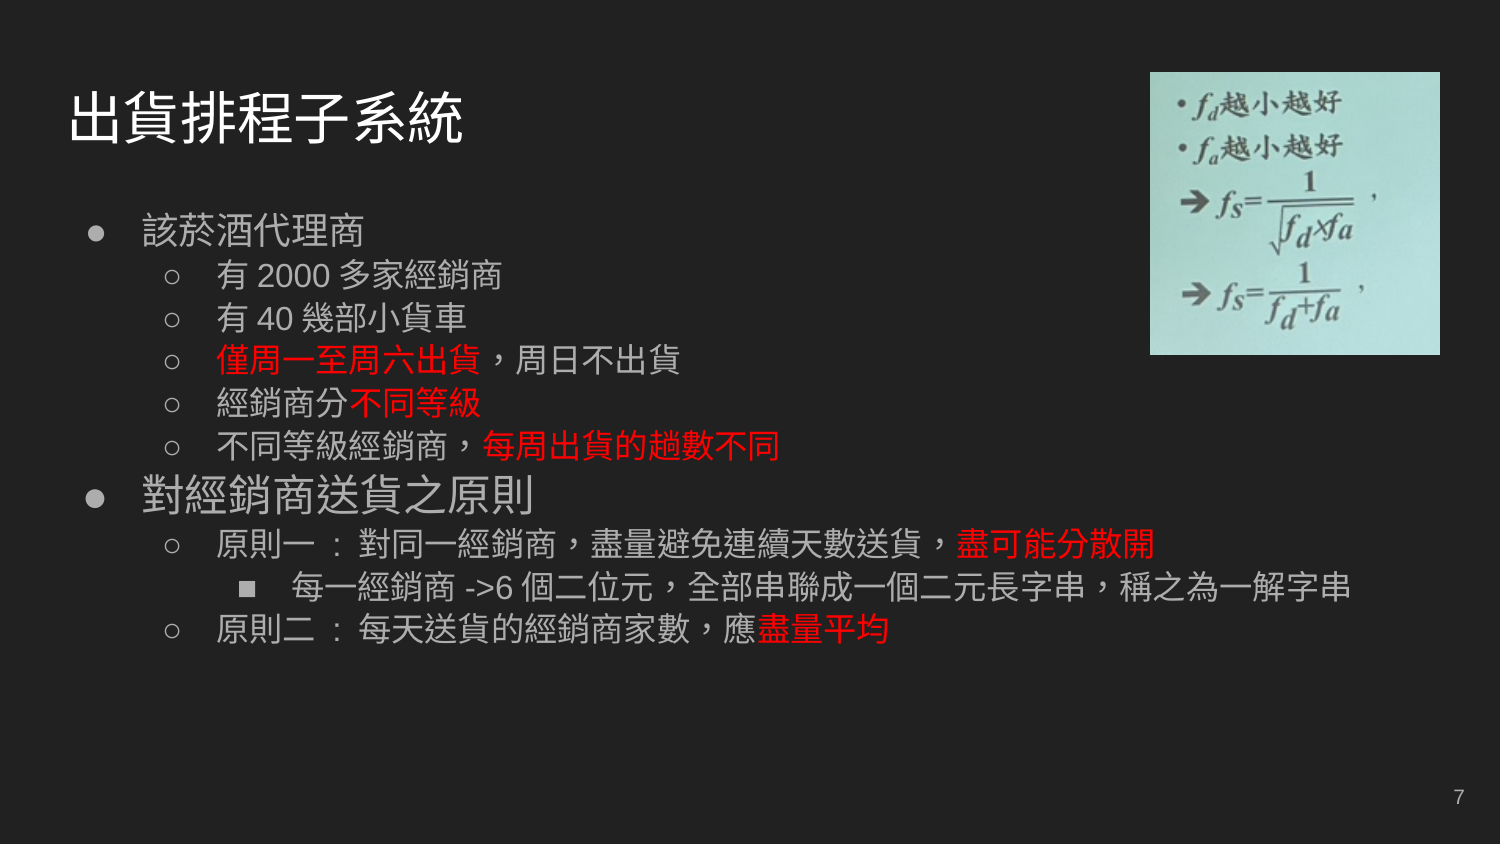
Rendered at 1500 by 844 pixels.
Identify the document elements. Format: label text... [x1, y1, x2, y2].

slide_number ‹#› [1389, 764, 1480, 830]
title 出貨排程子系統 [51, 72, 1148, 167]
picture [1149, 72, 1440, 355]
title 出貨排程子系統 [1440, 72, 1449, 167]
list 該菸酒代理商 有2000多家經銷商 有40幾部小貨車 僅周一至周六出貨，周日不出貨 經銷商分不同等級 不同等級經銷商，每周出貨的趟數不同 對經銷商送貨之原則 原則一 : 對同一經銷商，盡量避免連續天數送貨，盡可能分散開 每一經銷商->6個二位元，全部串聯成一個二元長字串，稱之為一解字串 原則二 : 每天送貨的經銷商家數，應盡量平均 [51, 189, 1449, 750]
